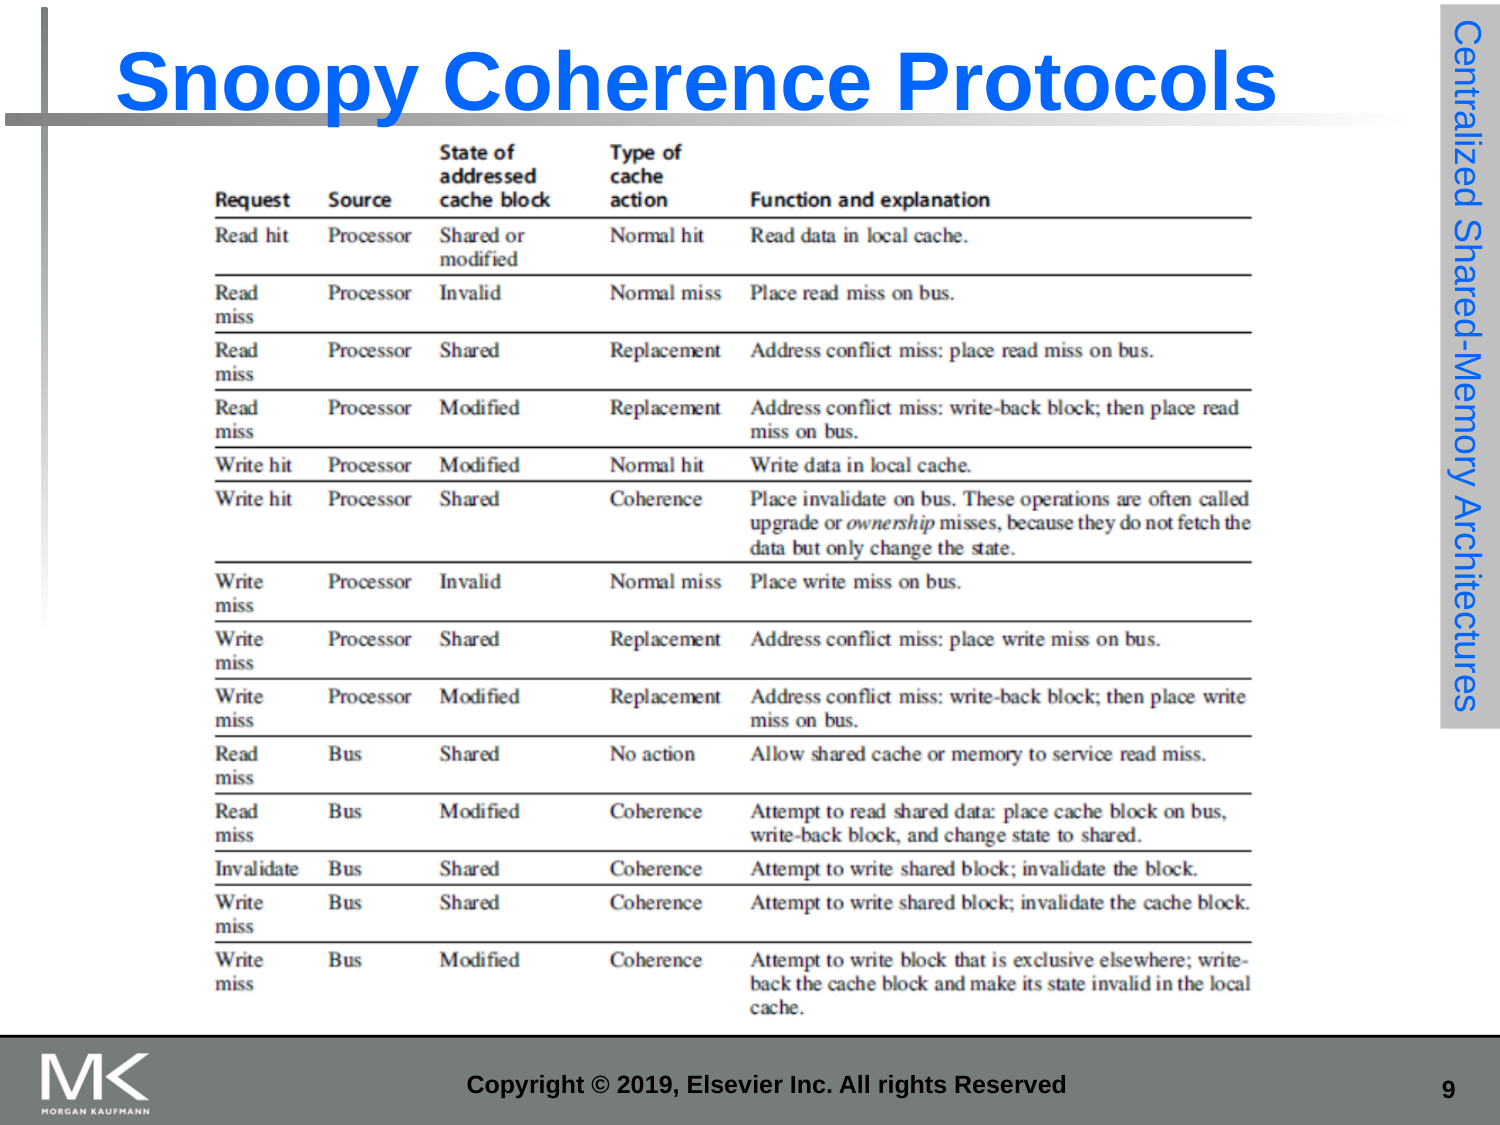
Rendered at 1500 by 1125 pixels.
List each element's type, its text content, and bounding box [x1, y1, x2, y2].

picture [206, 133, 1259, 1022]
text_box Centralized Shared-Memory Architectures [1440, 4, 1500, 729]
footer Copyright © 2019, Elsevier Inc. All rights Reserved [170, 1046, 1365, 1106]
title Snoopy Coherence Protocols [100, 18, 1440, 135]
picture [29, 1046, 160, 1123]
